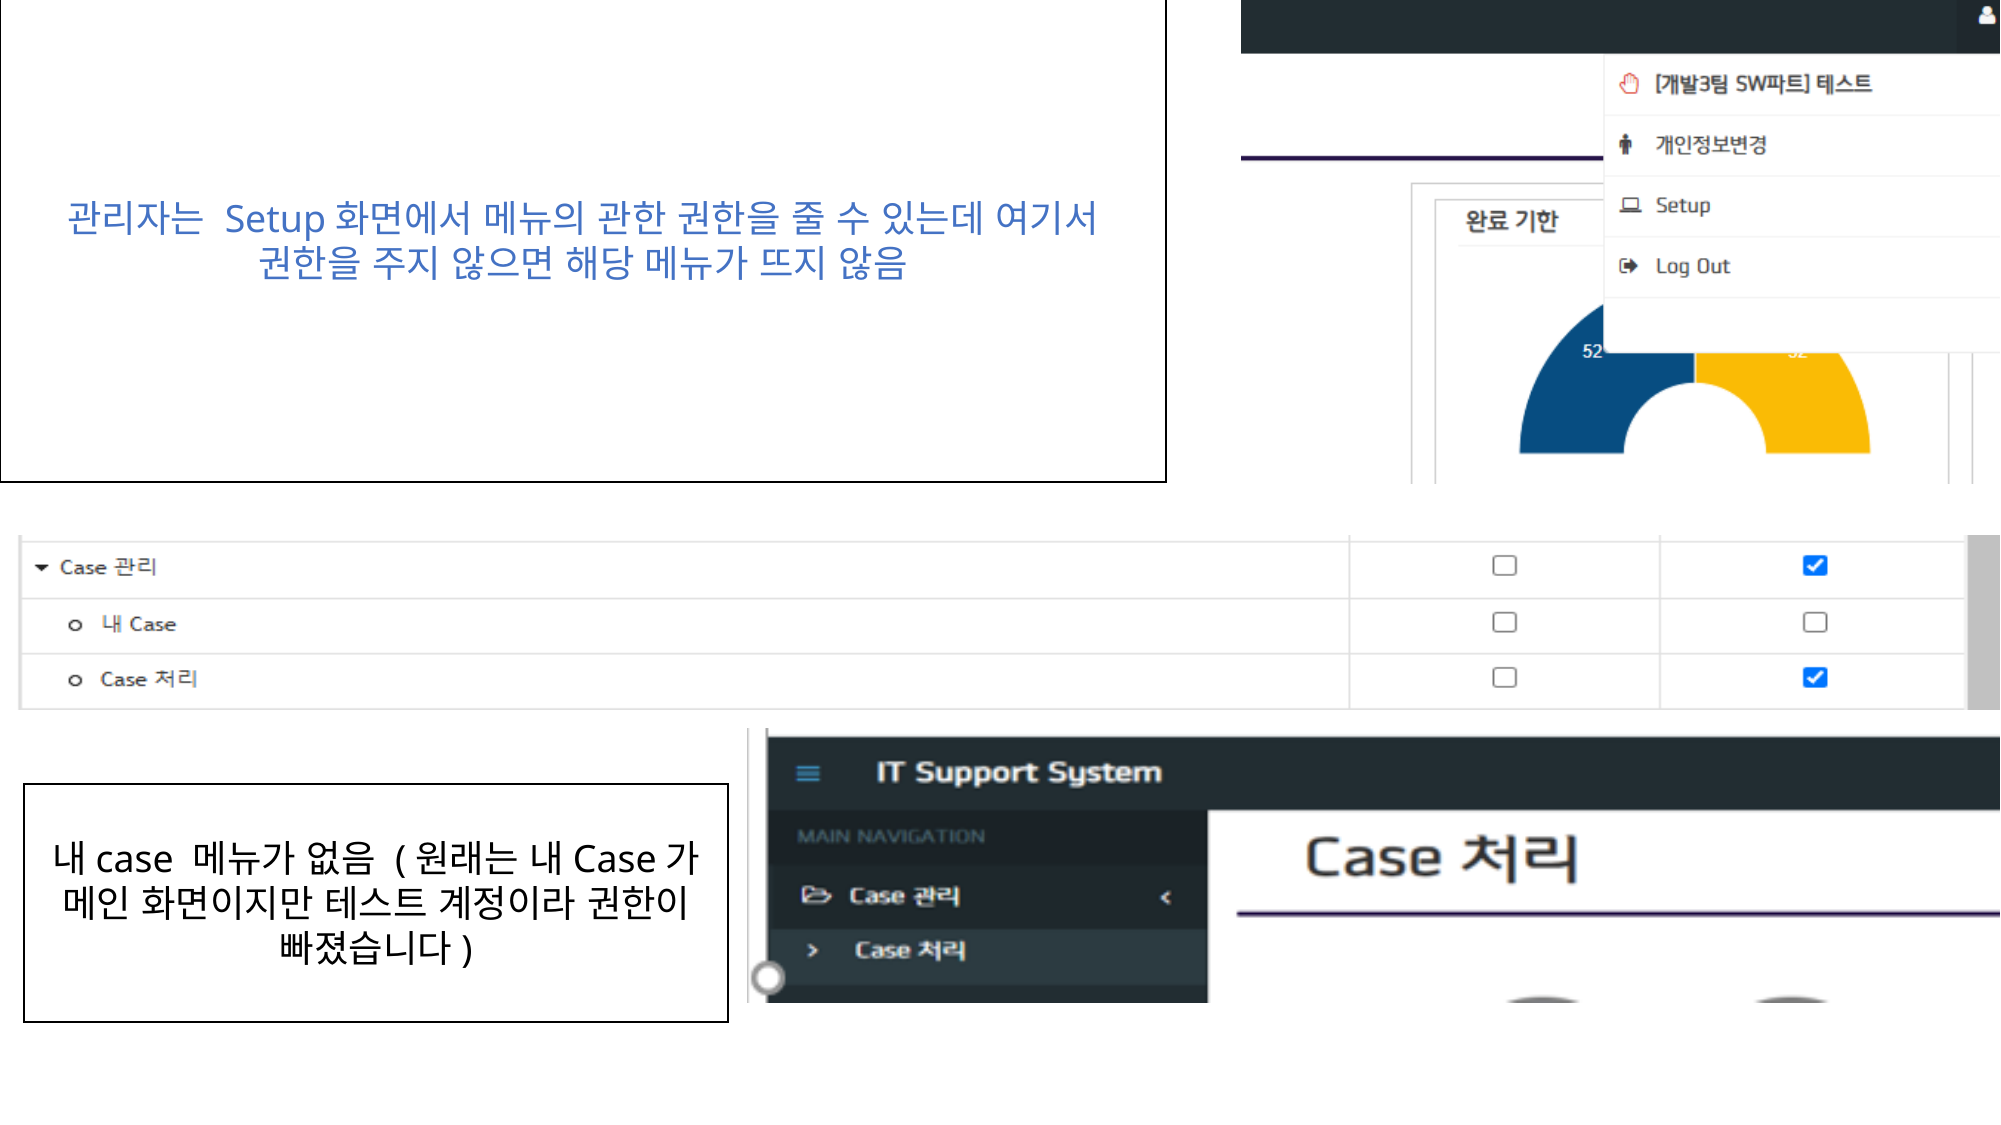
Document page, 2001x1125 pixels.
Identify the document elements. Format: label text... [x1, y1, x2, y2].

picture [1241, 0, 2000, 484]
text_box 관리자는 Setup화면에서 메뉴의 관한 권한을 줄 수 있는데 여기서 권한을 주지 않으면 해당 메뉴가 뜨지 않음 [0, 0, 1167, 483]
picture [747, 728, 2000, 1003]
picture [0, 535, 2000, 710]
text_box 내case 메뉴가 없음 (원래는 내Case가 메인 화면이지만 테스트 계정이라 권한이 빠졌습니다) [23, 783, 729, 1023]
